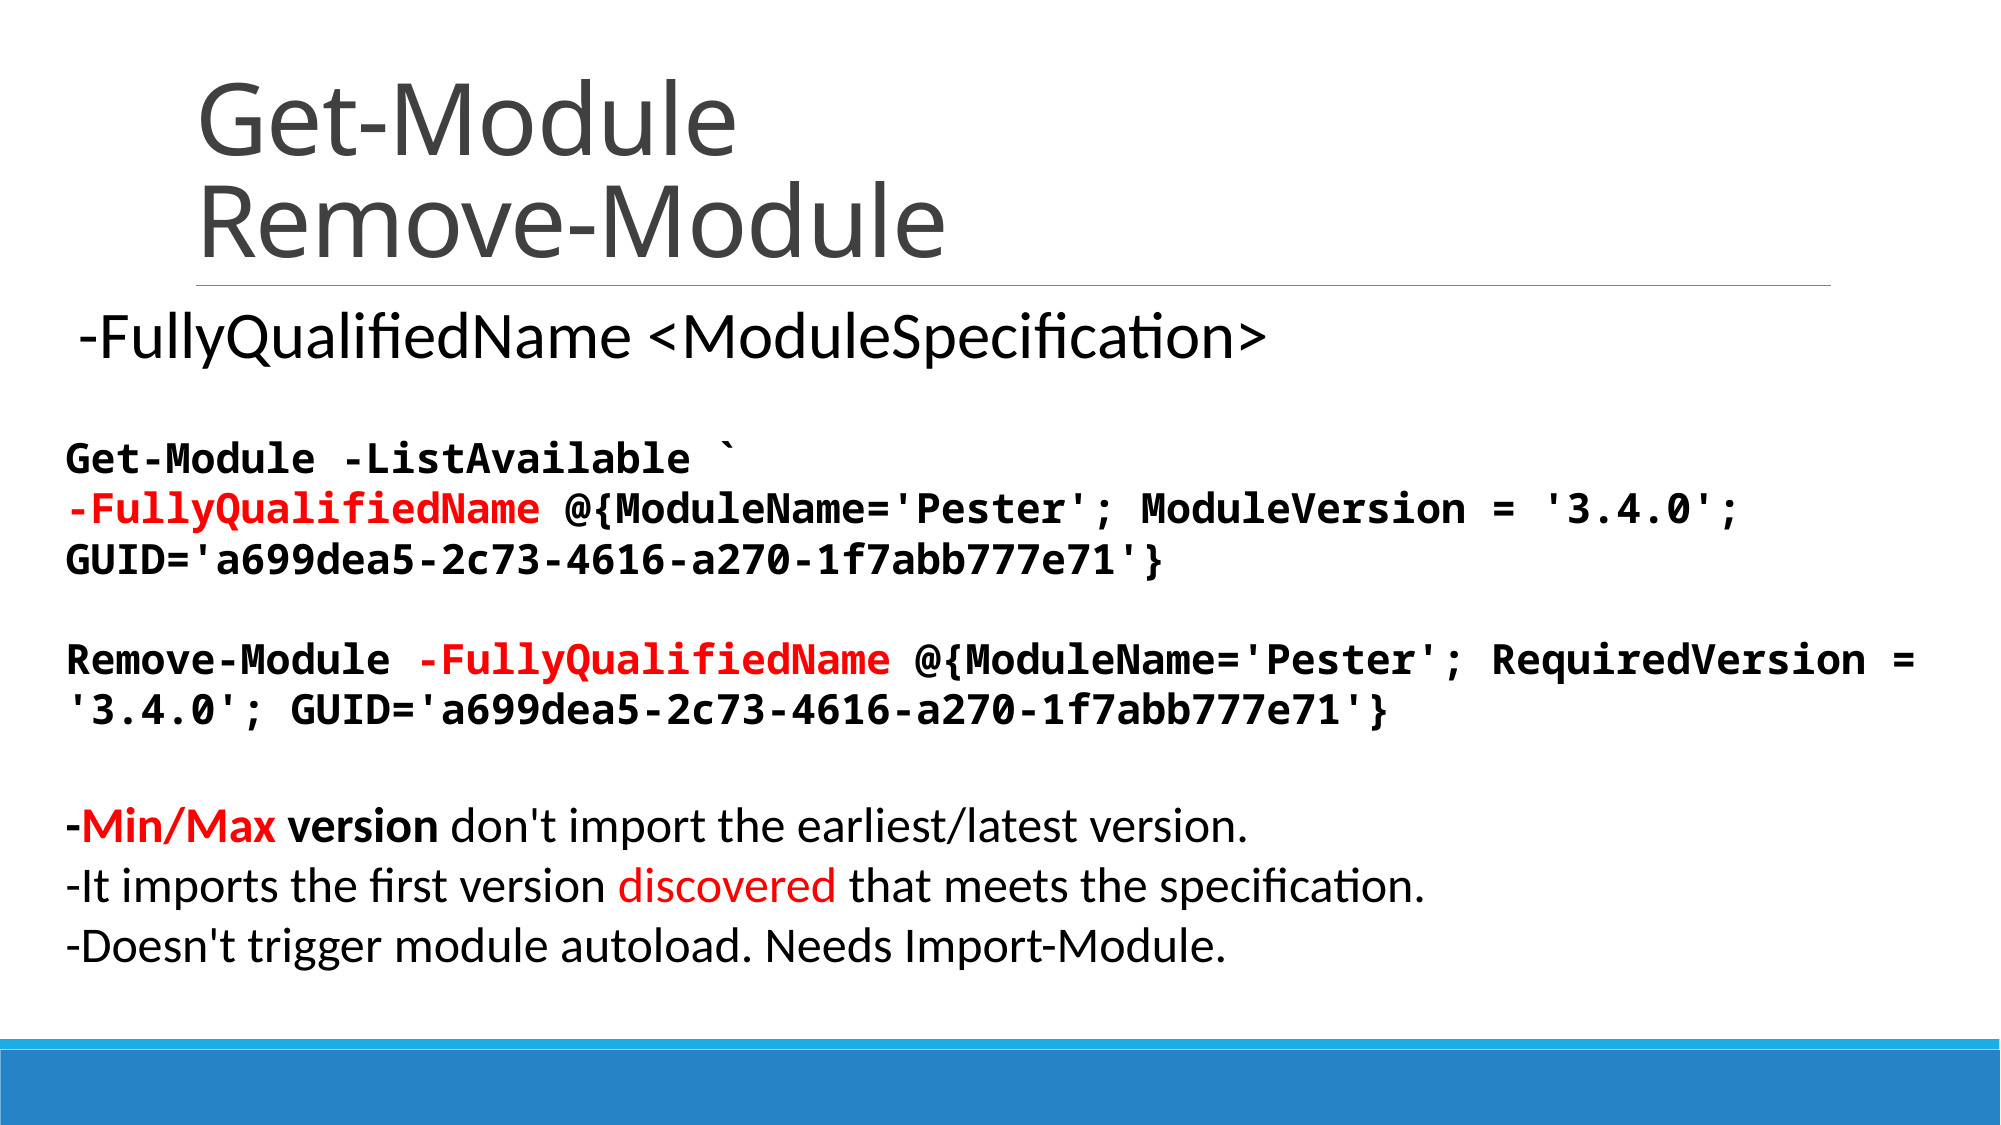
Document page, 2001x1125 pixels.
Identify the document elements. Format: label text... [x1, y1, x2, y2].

text_box -FullyQualifiedName <ModuleSpecification> Get-Module -ListAvailable ` -FullyQualifiedName @{ModuleName='Pester'; ModuleVersion = '3.4.0'; GUID='a699dea5-2c73-4616-a270-1f7abb777e71'} Remove-Module -FullyQualifiedName @{ModuleName='Pester'; RequiredVersion = '3.4.0'; GUID='a699dea5-2c73-4616-a270-1f7abb777e71'} -Min/Max version don't import the earliest/latest version. -It imports the first version discovered that meets the specification. -Doesn't trigger module autoload. Needs Import-Module. [50, 285, 2000, 1125]
title Get-Module Remove-Module [180, 47, 1830, 285]
